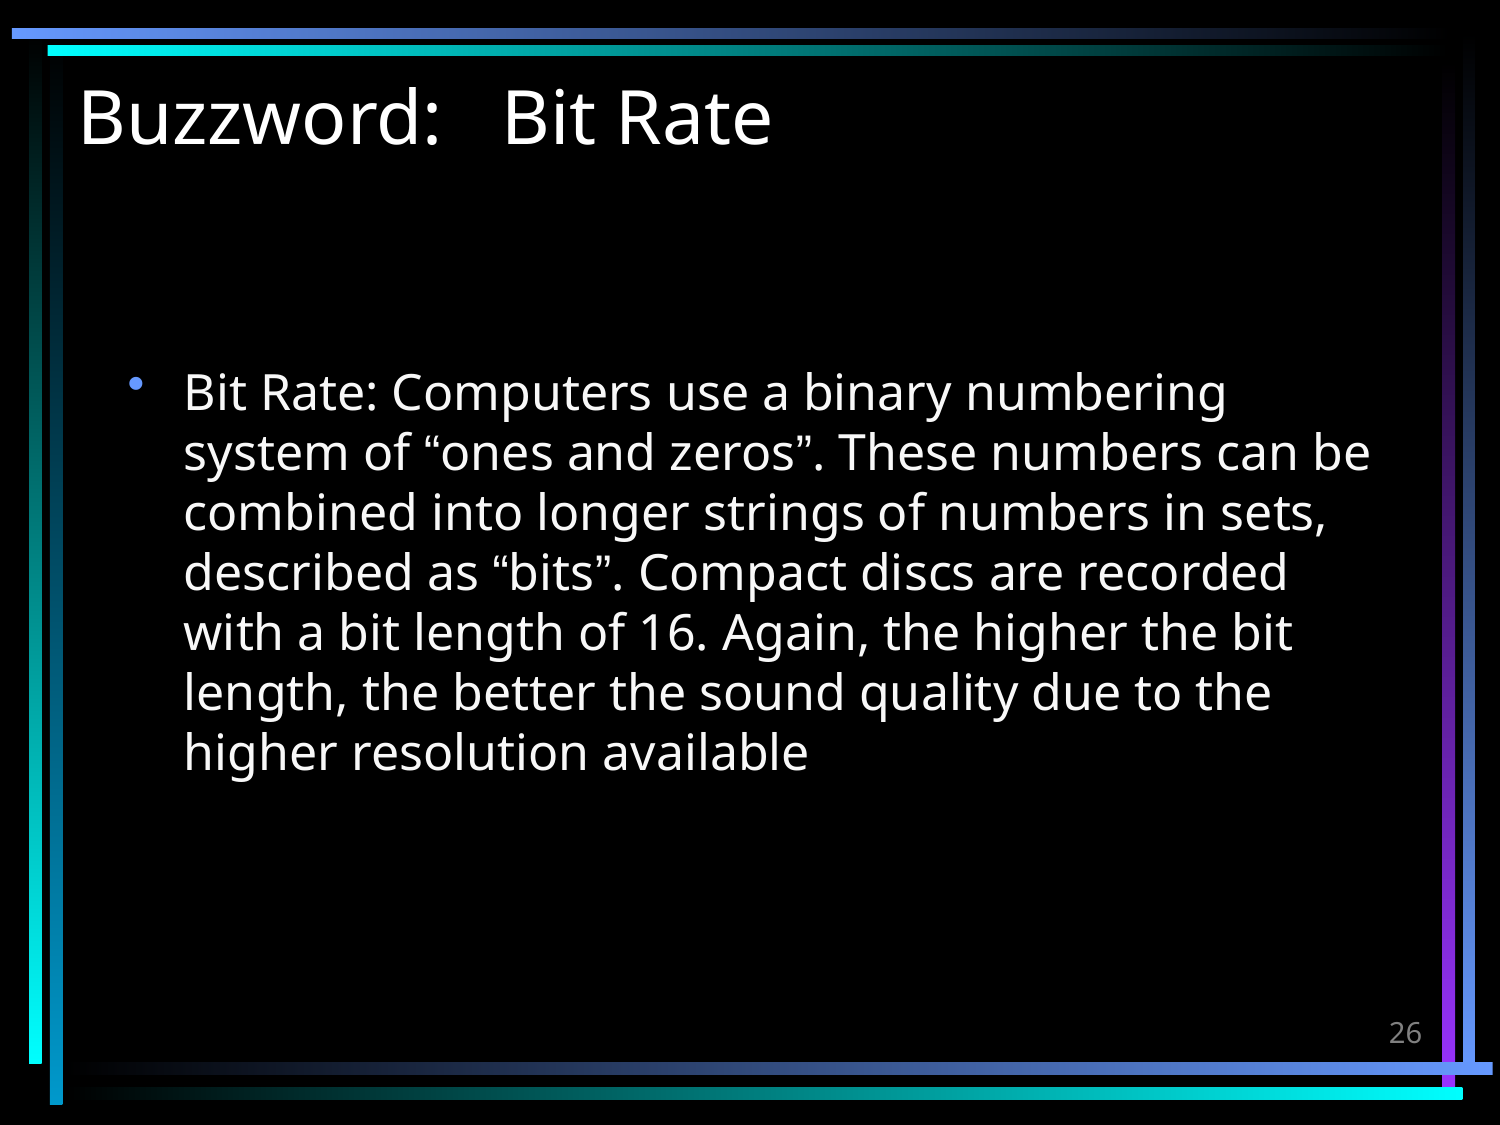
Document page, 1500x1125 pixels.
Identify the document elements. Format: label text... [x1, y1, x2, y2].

list Bit Rate: Computers use a binary numbering system of “ones and zeros”. These numbers can be combined into longer strings of numbers in sets, described as “bits”. Compact discs are recorded with a bit length of 16. Again, the higher the bit length, the better the sound quality due to the higher resolution available [112, 212, 1388, 975]
slide_number 26 [1125, 986, 1438, 1062]
title Buzzword: Bit Rate [62, 62, 1375, 200]
